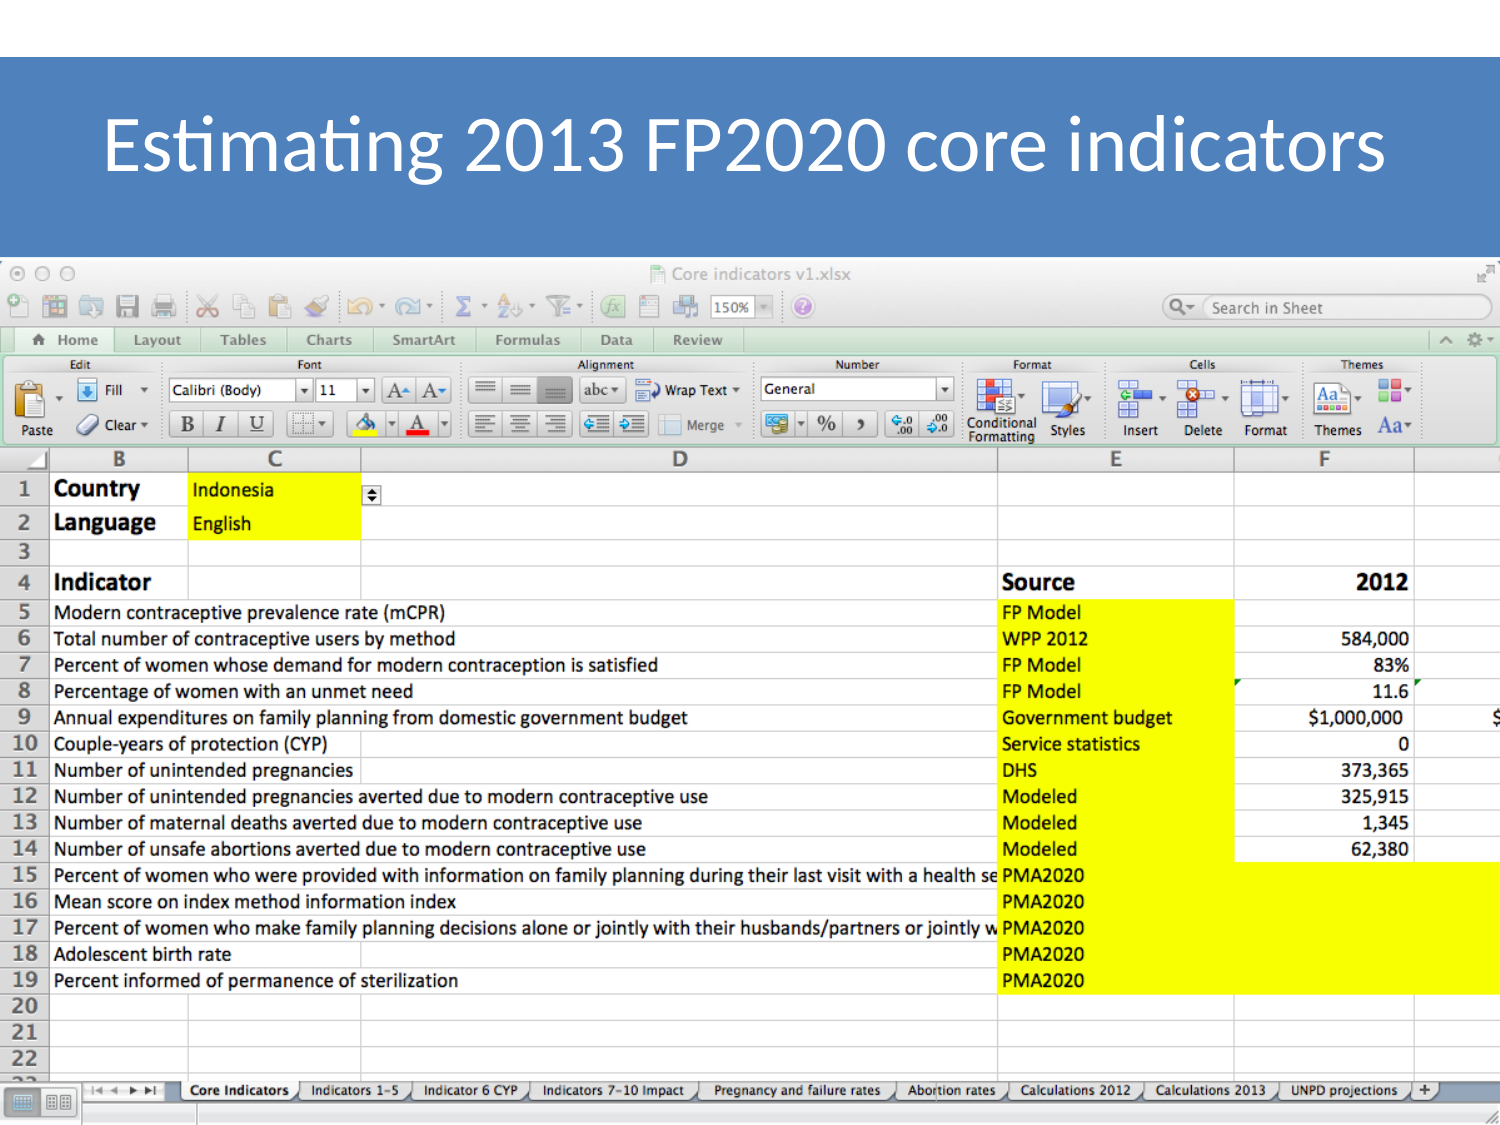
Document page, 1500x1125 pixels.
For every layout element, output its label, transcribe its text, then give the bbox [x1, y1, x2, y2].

text_box [0, 55, 1500, 259]
picture [0, 260, 1500, 1125]
text_box Estimating 2013 FP2020 core indicators [30, 45, 1461, 233]
